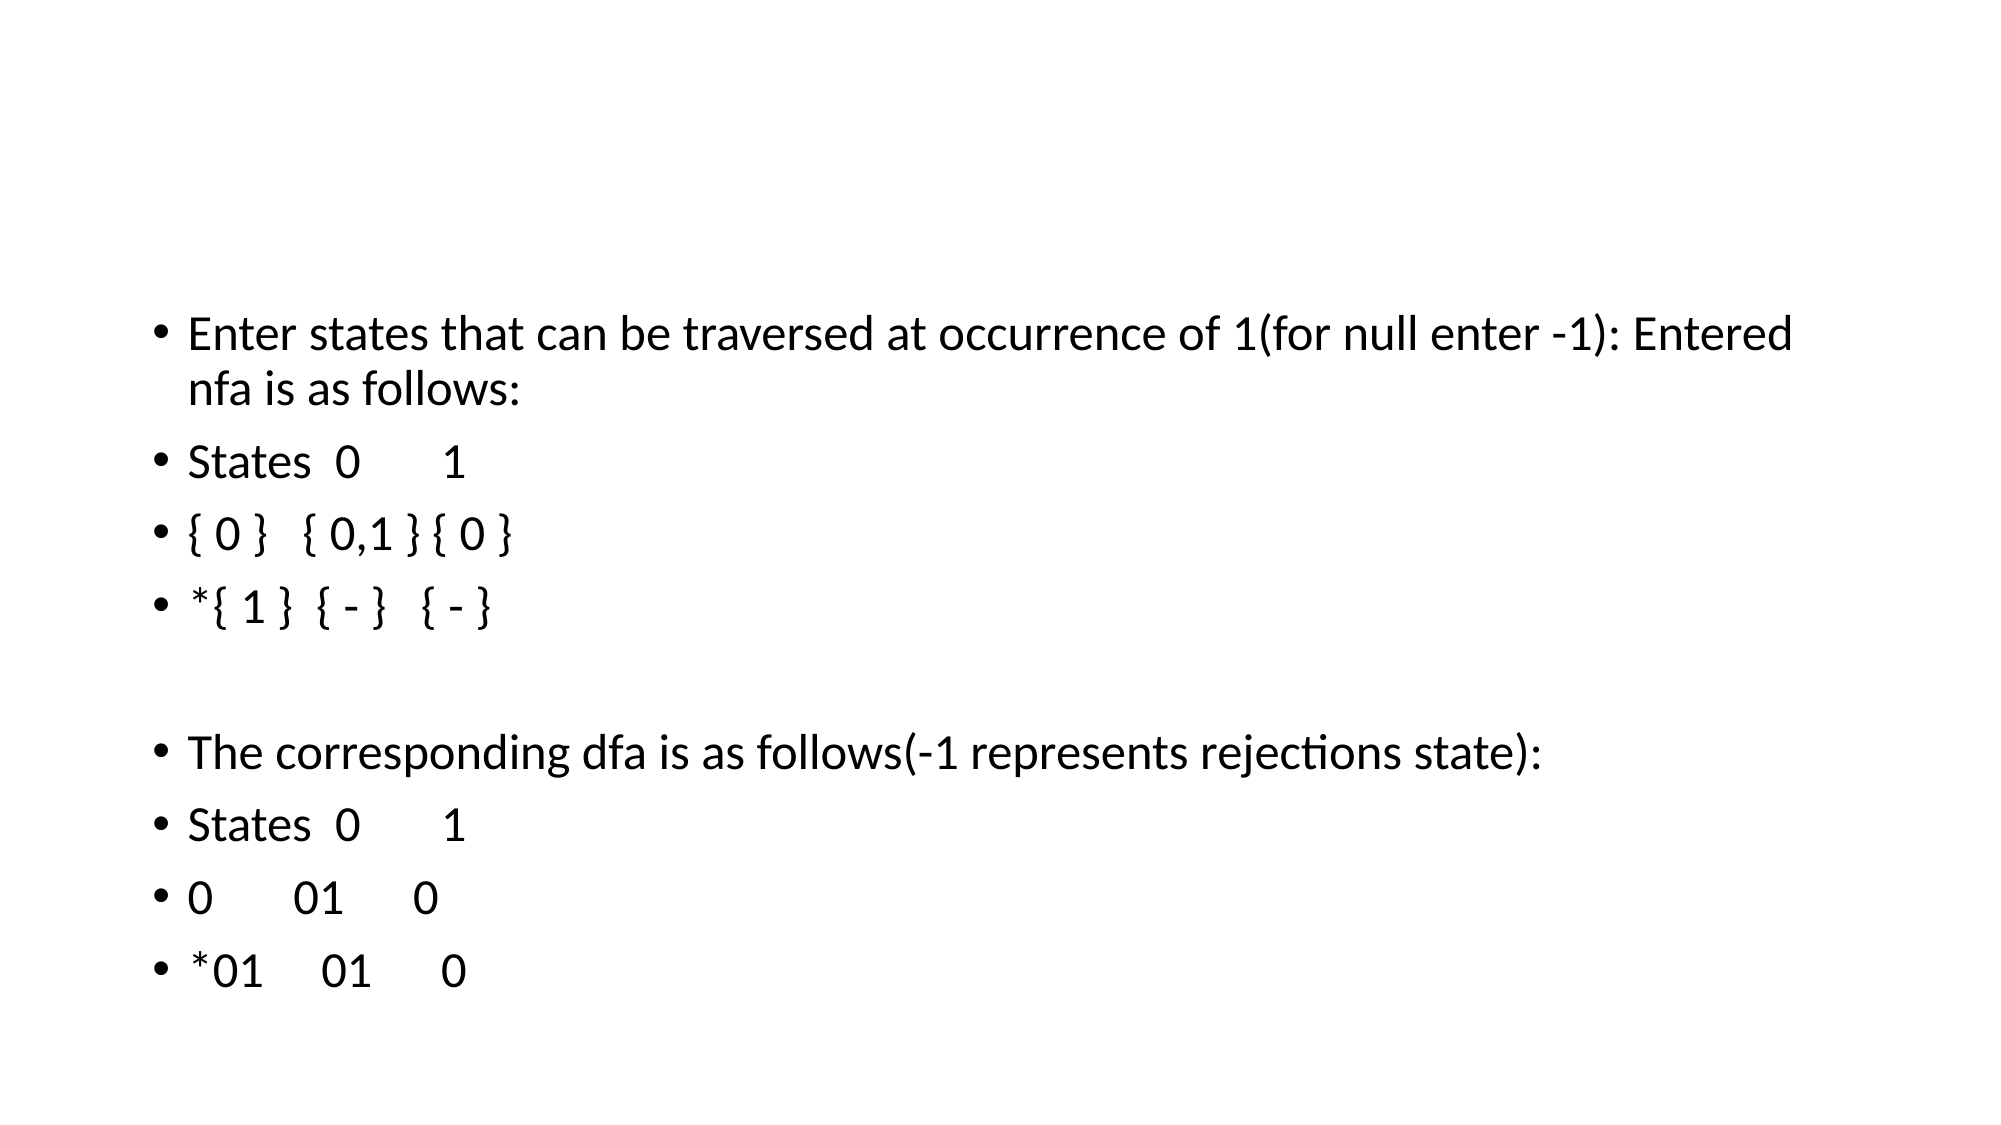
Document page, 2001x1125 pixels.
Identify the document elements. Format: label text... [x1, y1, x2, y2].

list Enter states that can be traversed at occurrence of 1(for null enter -1): Entered nfa is as follows: States 0 1 { 0 } { 0,1 } { 0 } *{ 1 } { - } { - } The corresponding dfa is as follows(-1 represents rejections state): States 0 1 0 01 0 *01 01 0 [137, 299, 1863, 1014]
